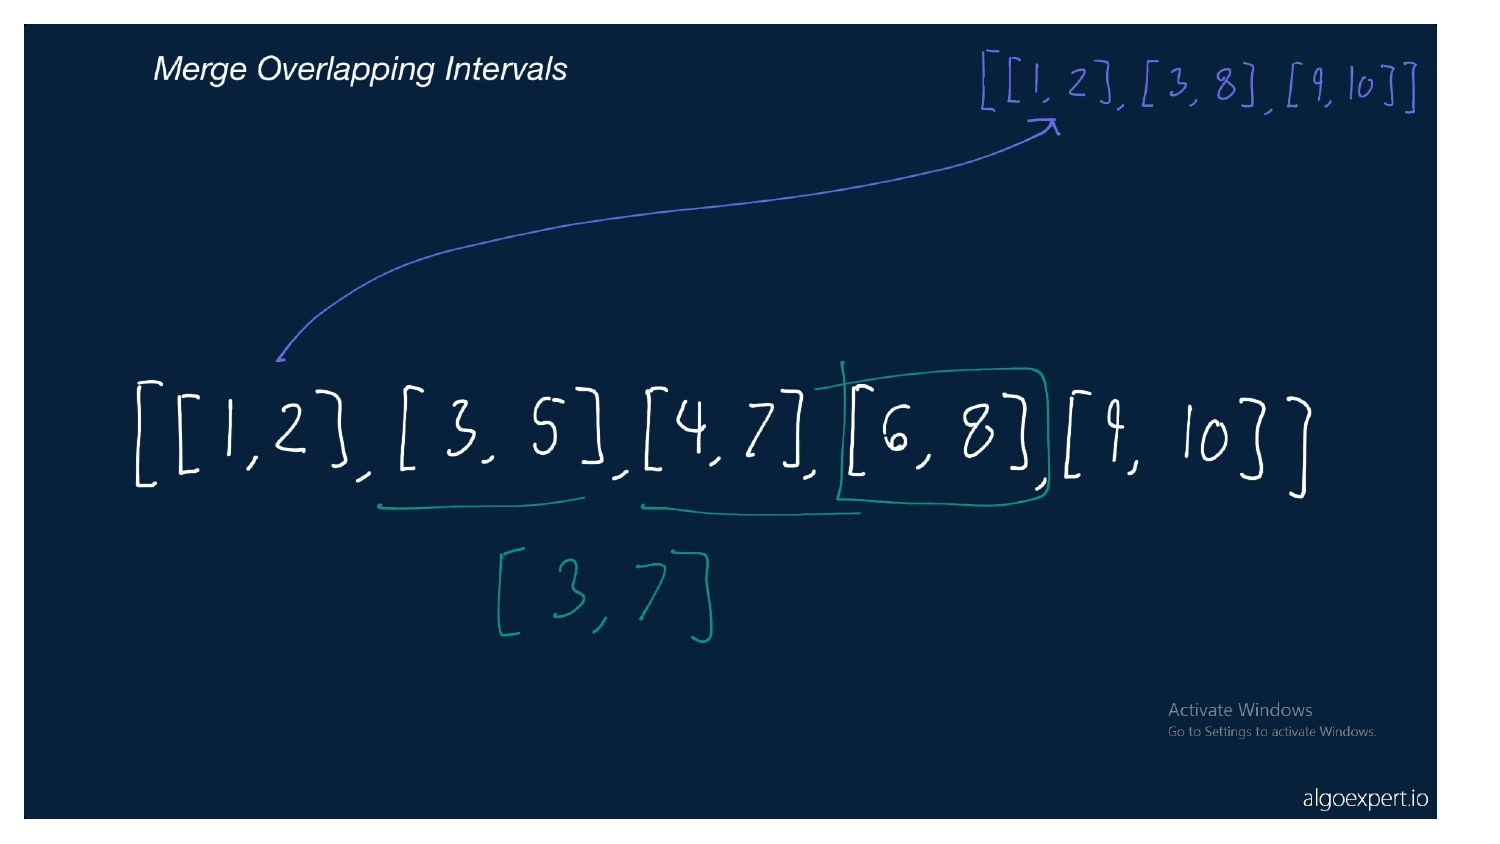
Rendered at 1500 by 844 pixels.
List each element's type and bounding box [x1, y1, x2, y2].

picture [24, 24, 1437, 819]
